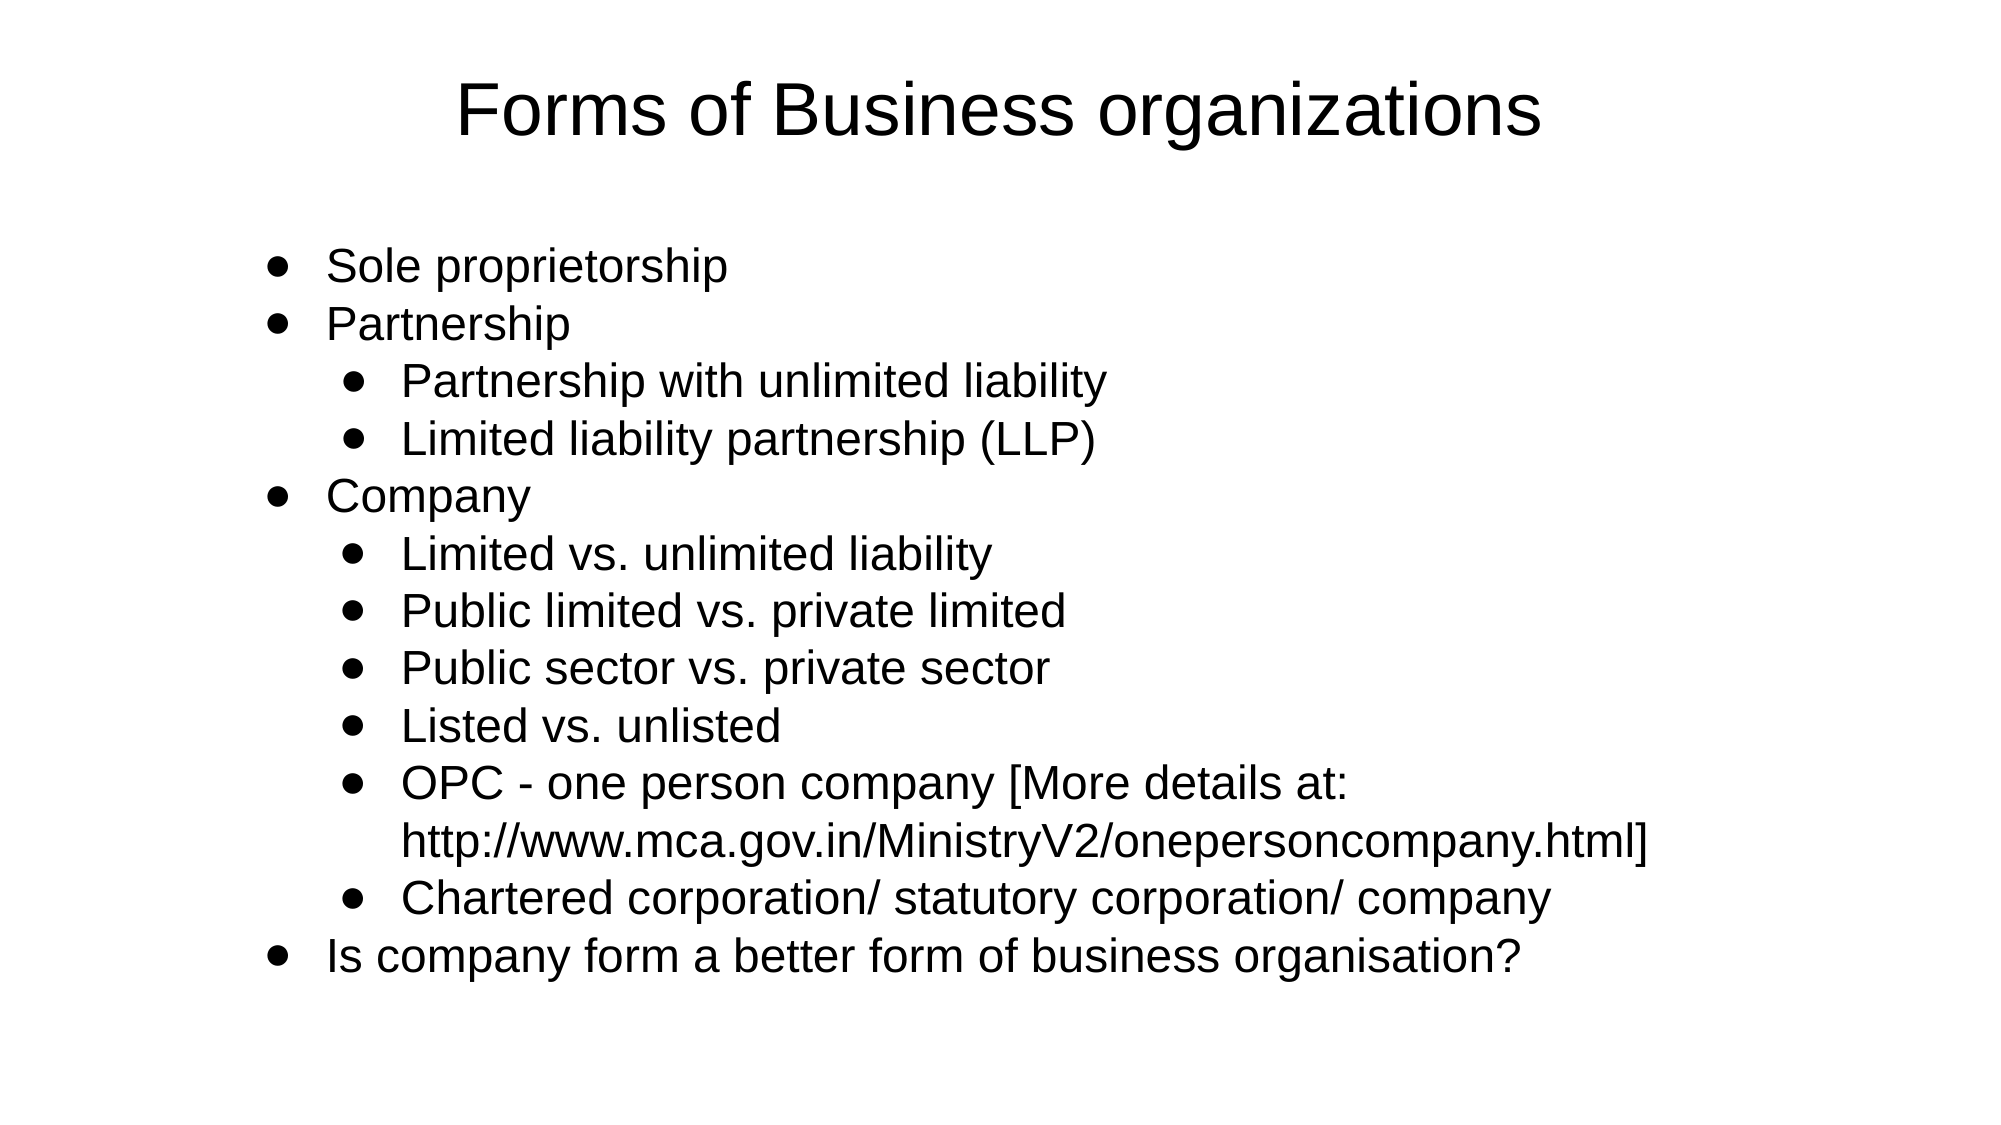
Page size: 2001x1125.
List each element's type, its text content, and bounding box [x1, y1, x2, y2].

title Forms of Business organizations [324, 45, 1675, 219]
list Sole proprietorship Partnership Partnership with unlimited liability Limited liability partnership (LLP) Company Limited vs. unlimited liability Public limited vs. private limited Public sector vs. private sector Listed vs. unlisted OPC - one person company [More details at: http://www.mca.gov.in/MinistryV2/onepersoncompany.html] Chartered corporation/ statutory corporation/ company Is company form a better form of business organisation? [235, 219, 1765, 1003]
